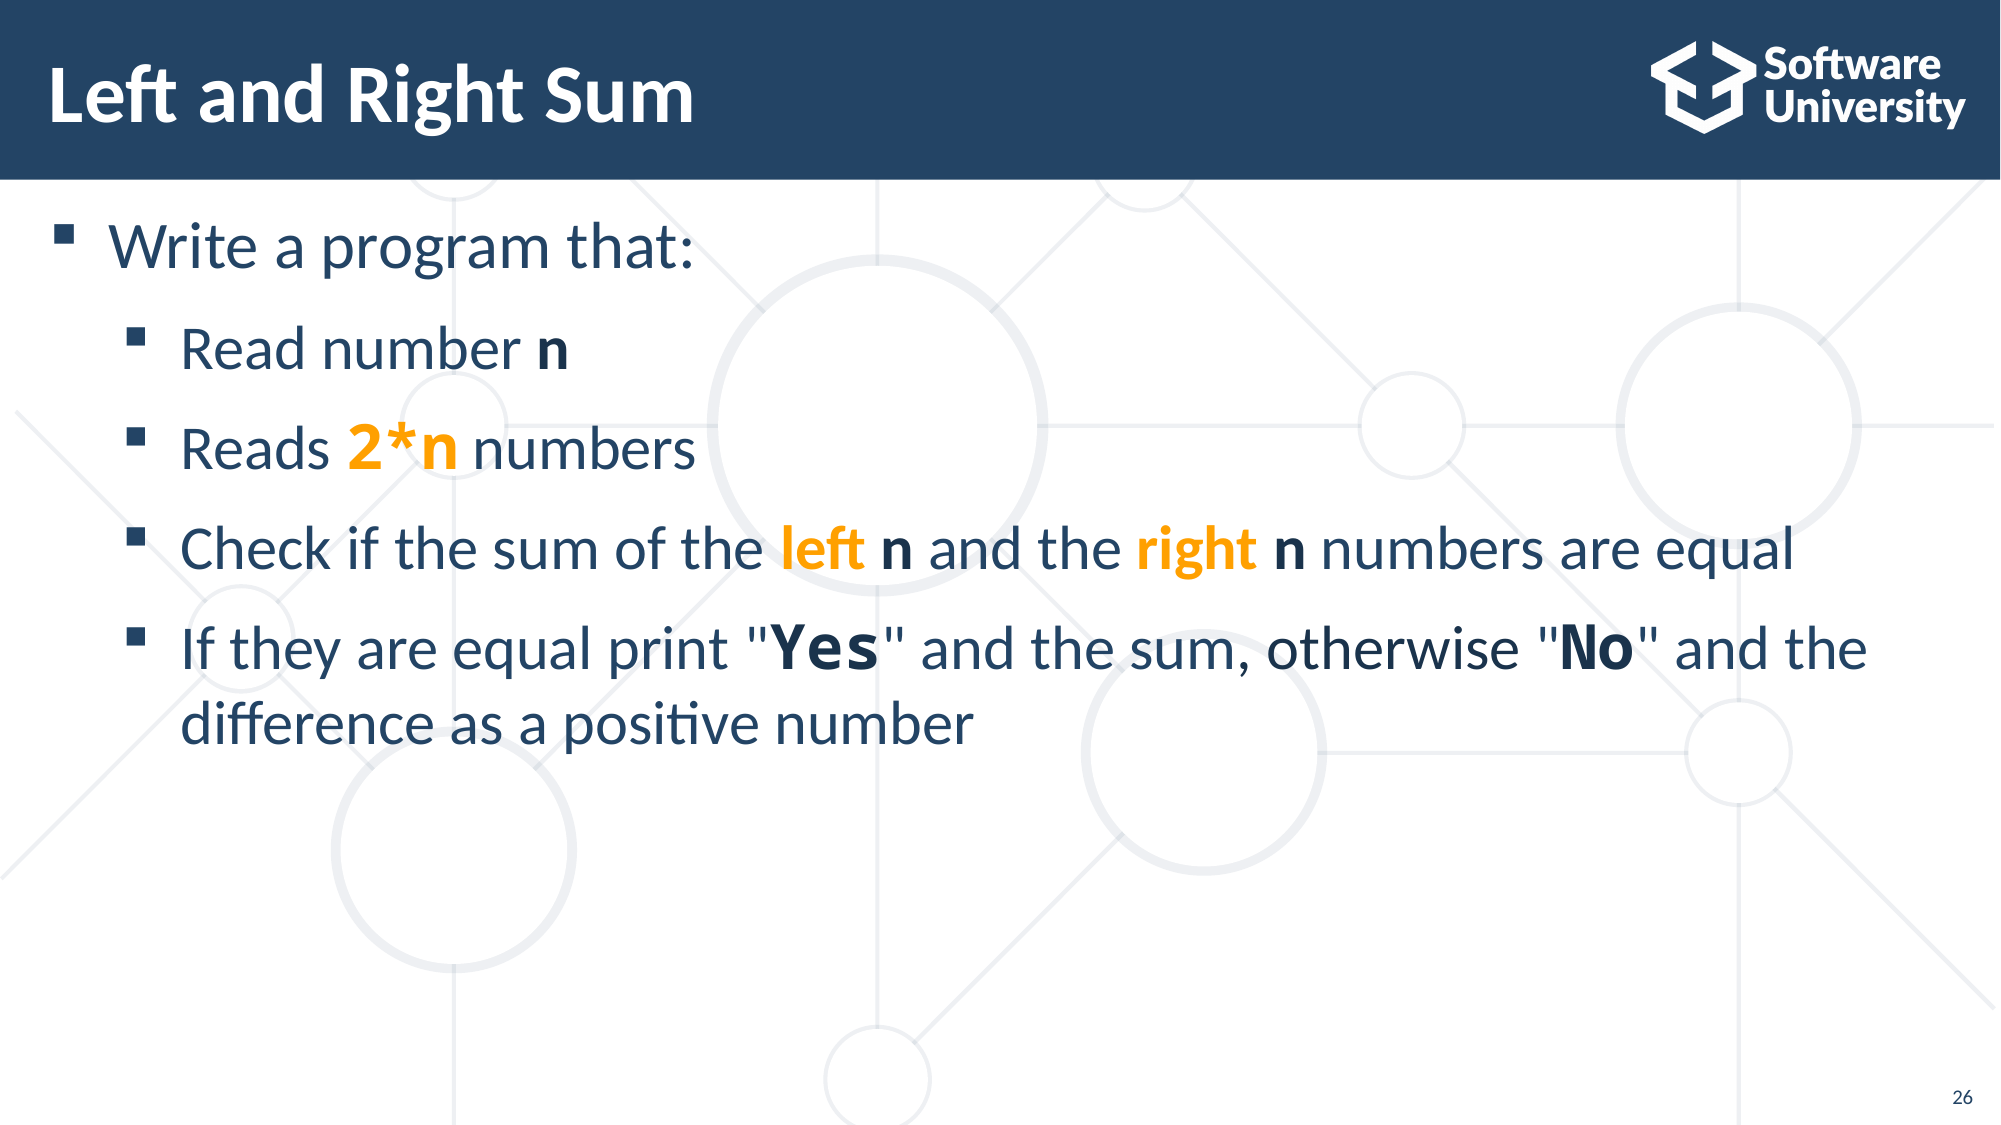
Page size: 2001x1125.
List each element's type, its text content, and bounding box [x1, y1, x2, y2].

slide_number 26 [1927, 1067, 1989, 1117]
title Left and Right Sum [31, 16, 1625, 162]
list Write a program that: Read number n Reads 2*n numbers Check if the sum of the left n and the right n numbers are equal If they are equal print "Yes" and the sum, otherwise "No" and the difference as a positive number [31, 196, 1970, 1104]
picture [1651, 41, 1966, 134]
